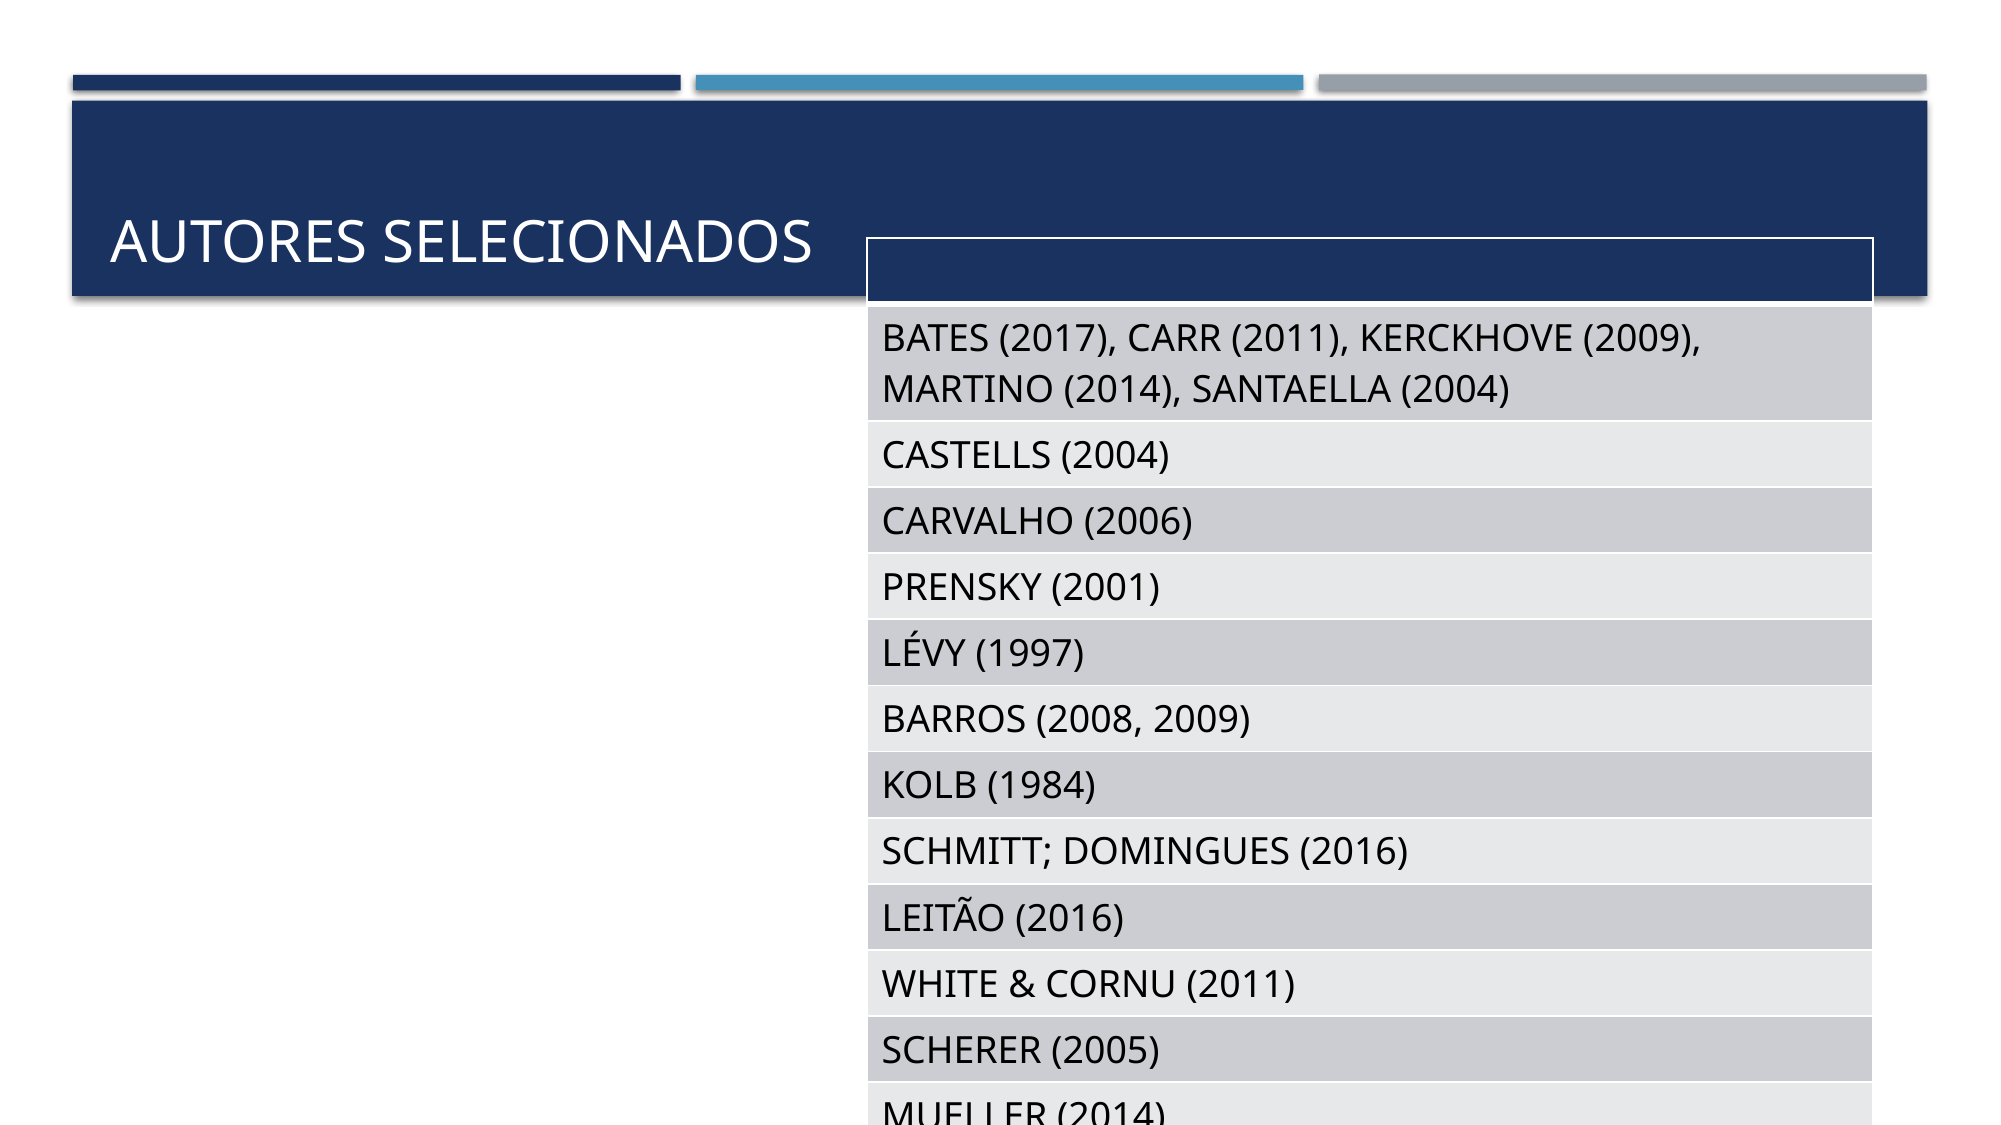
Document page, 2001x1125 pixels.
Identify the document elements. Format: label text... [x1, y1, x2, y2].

table_cell BATES (2017), CARR (2011), KERCKHOVE (2009), MARTINO (2014), SANTAELLA (2004) [868, 307, 1872, 420]
table_cell WHITE & CORNU (2011) [868, 951, 1872, 1015]
table_cell SCHMITT; DOMINGUES (2016) [868, 819, 1872, 883]
table_cell CASTELLS (2004) [868, 422, 1872, 486]
table_cell BARROS (2008, 2009) [868, 686, 1872, 751]
table_cell SCHERER (2005) [868, 1017, 1872, 1081]
table_cell LEITÃO (2016) [868, 885, 1872, 949]
title Autores selecionados [95, 115, 1905, 282]
table_cell MUELLER (2014) [868, 1083, 1872, 1125]
table_header [868, 239, 1872, 301]
table_cell KOLB (1984) [868, 752, 1872, 817]
table_cell PRENSKY (2001) [868, 554, 1872, 618]
table_cell LÉVY (1997) [868, 620, 1872, 685]
table_cell CARVALHO (2006) [868, 488, 1872, 552]
